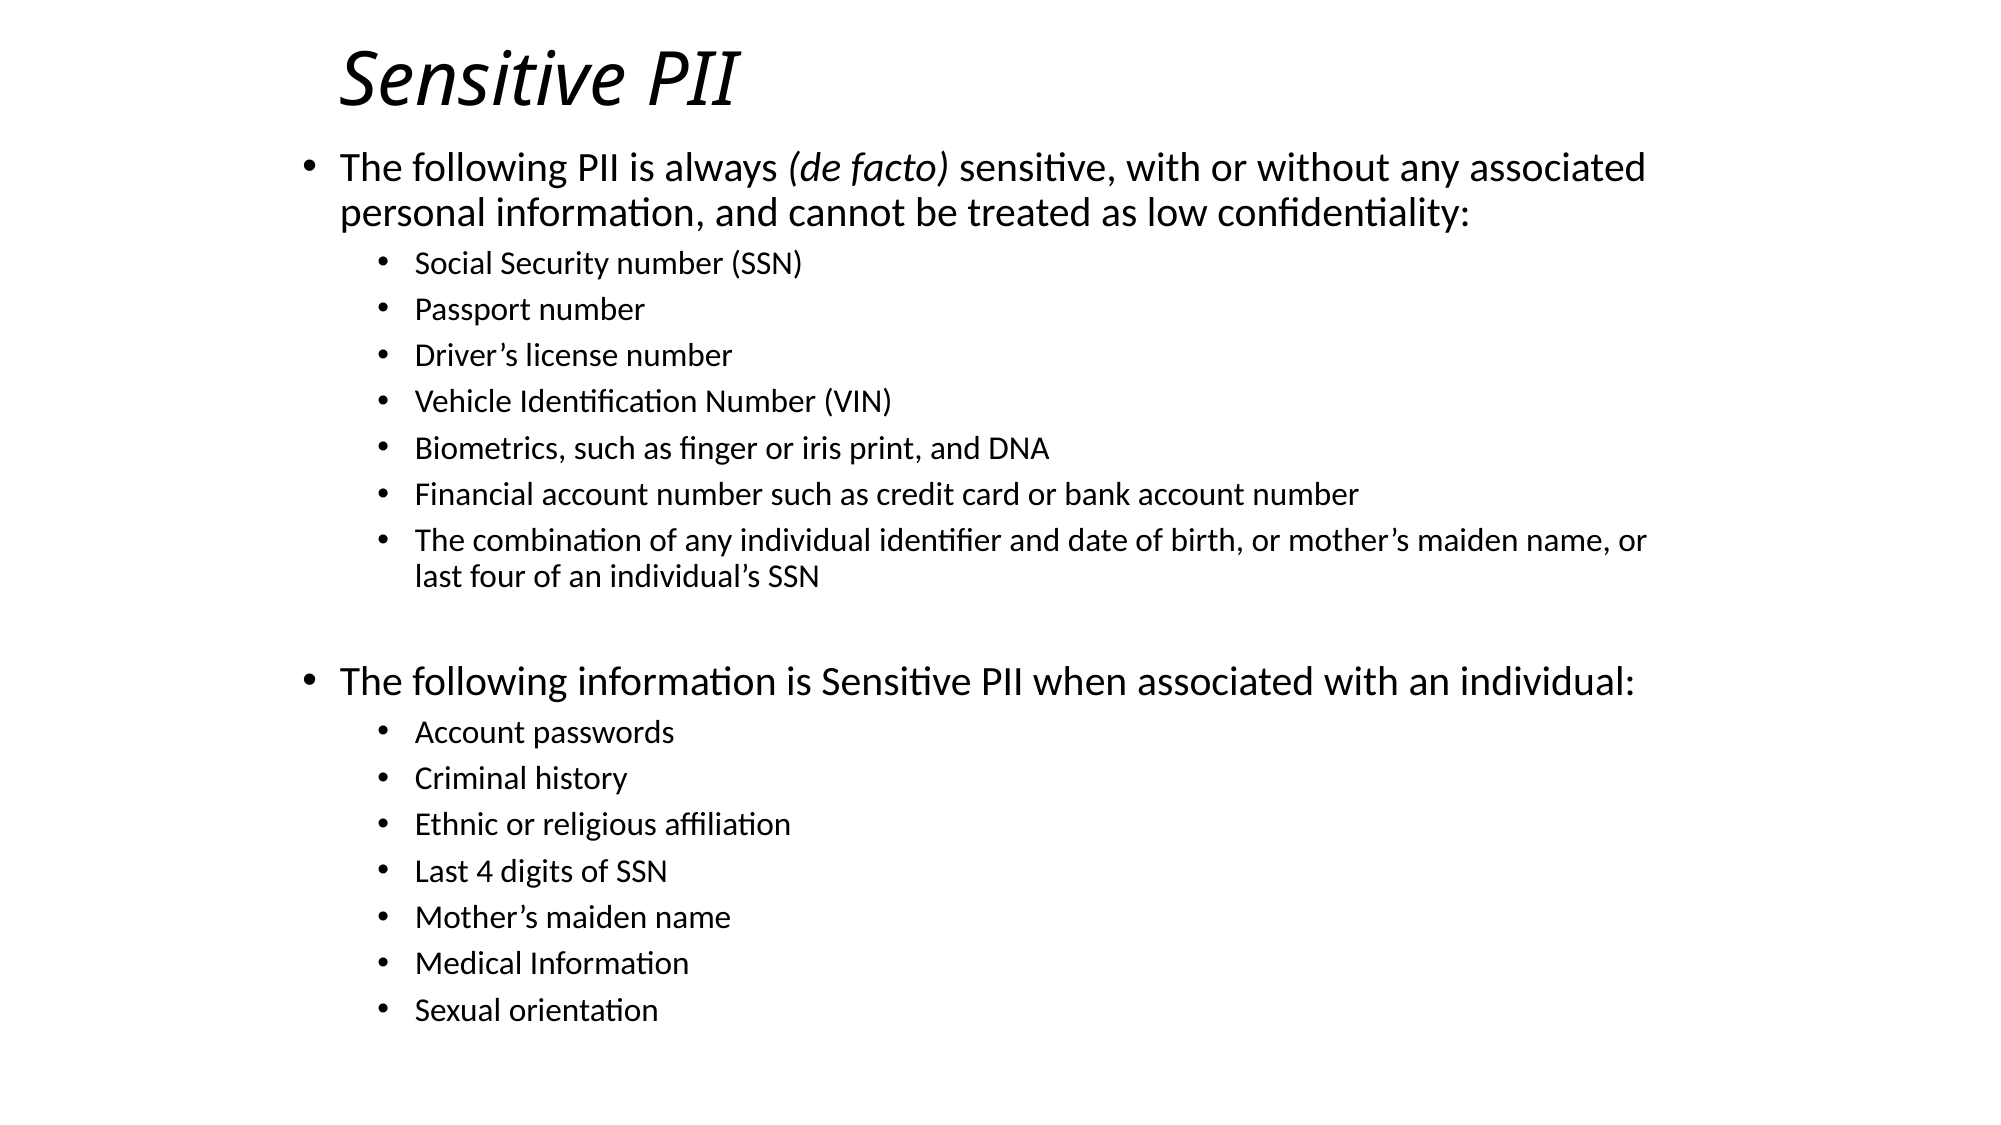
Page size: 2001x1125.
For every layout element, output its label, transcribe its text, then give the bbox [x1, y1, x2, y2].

title Sensitive PII [324, 12, 1675, 137]
list The following PII is always (de facto) sensitive, with or without any associated personal information, and cannot be treated as low confidentiality: Social Security number (SSN) Passport number Driver’s license number Vehicle Identification Number (VIN) Biometrics, such as finger or iris print, and DNA Financial account number such as credit card or bank account number The combination of any individual identifier and date of birth, or mother’s maiden name, or last four of an individual’s SSN The following information is Sensitive PII when associated with an individual: Account passwords Criminal history Ethnic or religious affiliation Last 4 digits of SSN Mother’s maiden name Medical Information Sexual orientation [287, 137, 1713, 1100]
